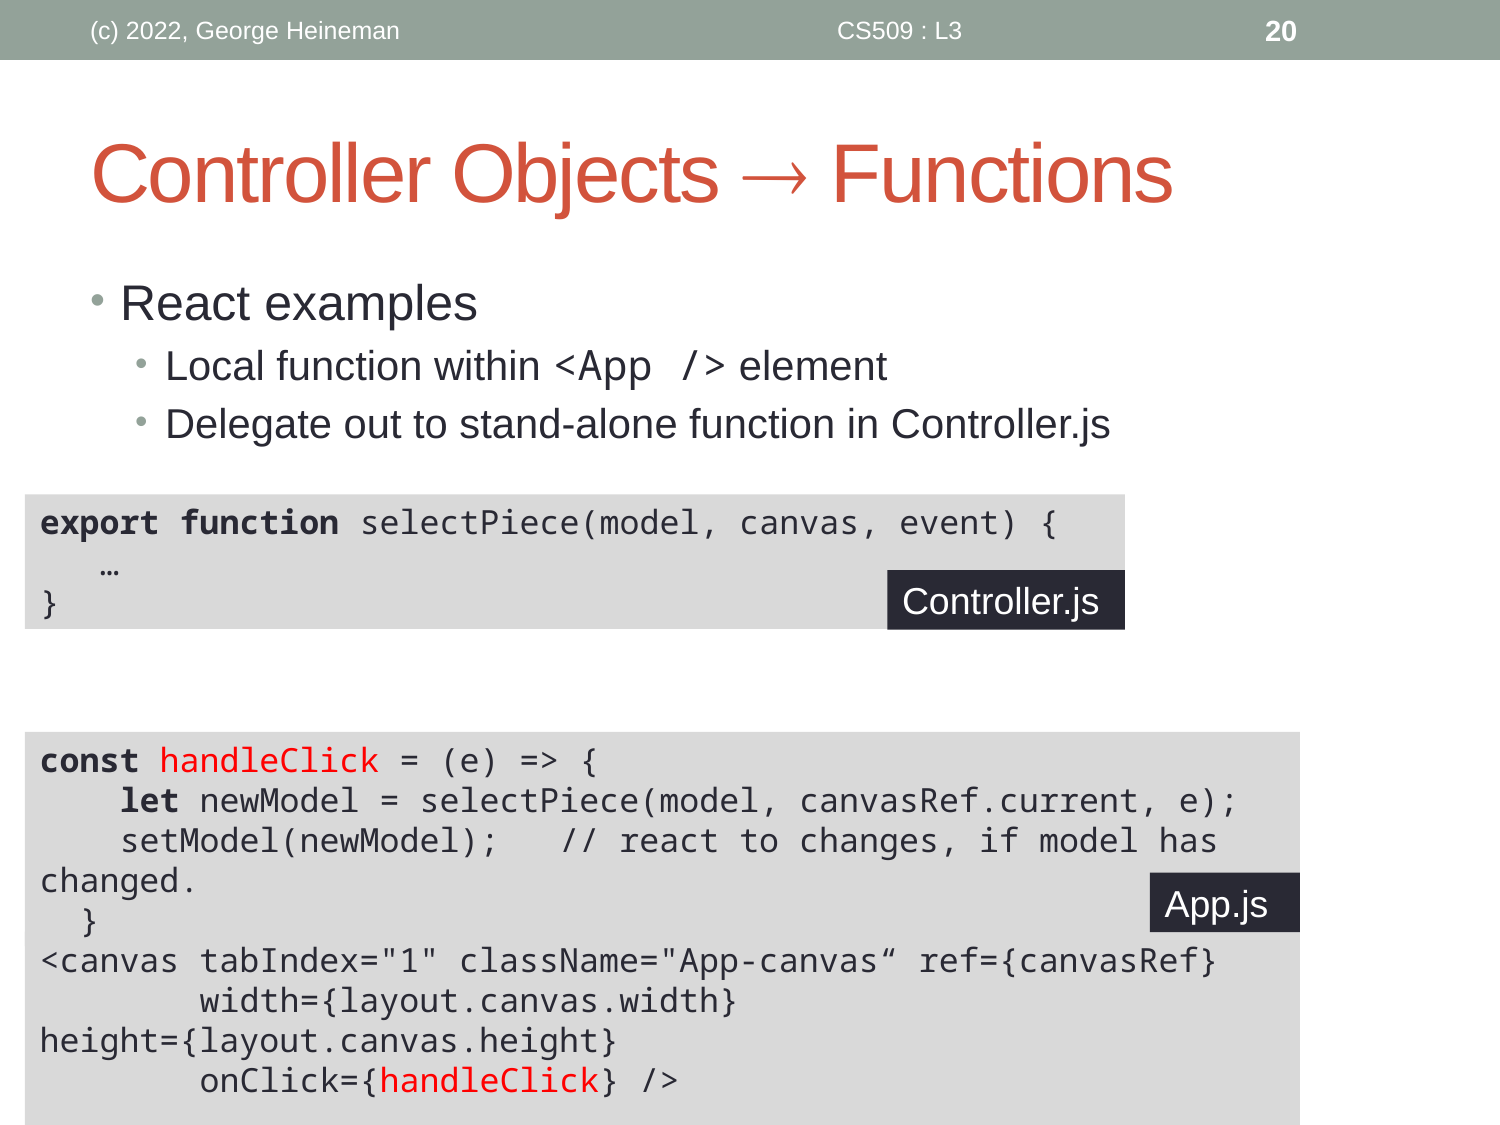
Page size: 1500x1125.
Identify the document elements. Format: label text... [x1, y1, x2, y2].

text_box <canvas tabIndex="1" className="App-canvas“ ref={canvasRef} width={layout.canvas.width} height={layout.canvas.height} onClick={handleClick} /> [24, 947, 1300, 1125]
list React examples Local function within <App /> element Delegate out to stand-alone function in Controller.js [75, 262, 1475, 1063]
title Controller Objects  Functions [75, 87, 1425, 250]
text_box export function selectPiece(model, canvas, event) { … } [24, 494, 1125, 629]
footer CS509 : L3 [562, 3, 1238, 57]
text_box App.js [1149, 872, 1300, 933]
slide_number 20 [1250, 3, 1425, 57]
text_box const handleClick = (e) => { let newModel = selectPiece(model, canvasRef.current, e); setModel(newModel); // react to changes, if model has changed. } [24, 731, 1300, 947]
slide_number (c) 2022, George Heineman [75, 3, 550, 57]
text_box Controller.js [887, 570, 1125, 630]
